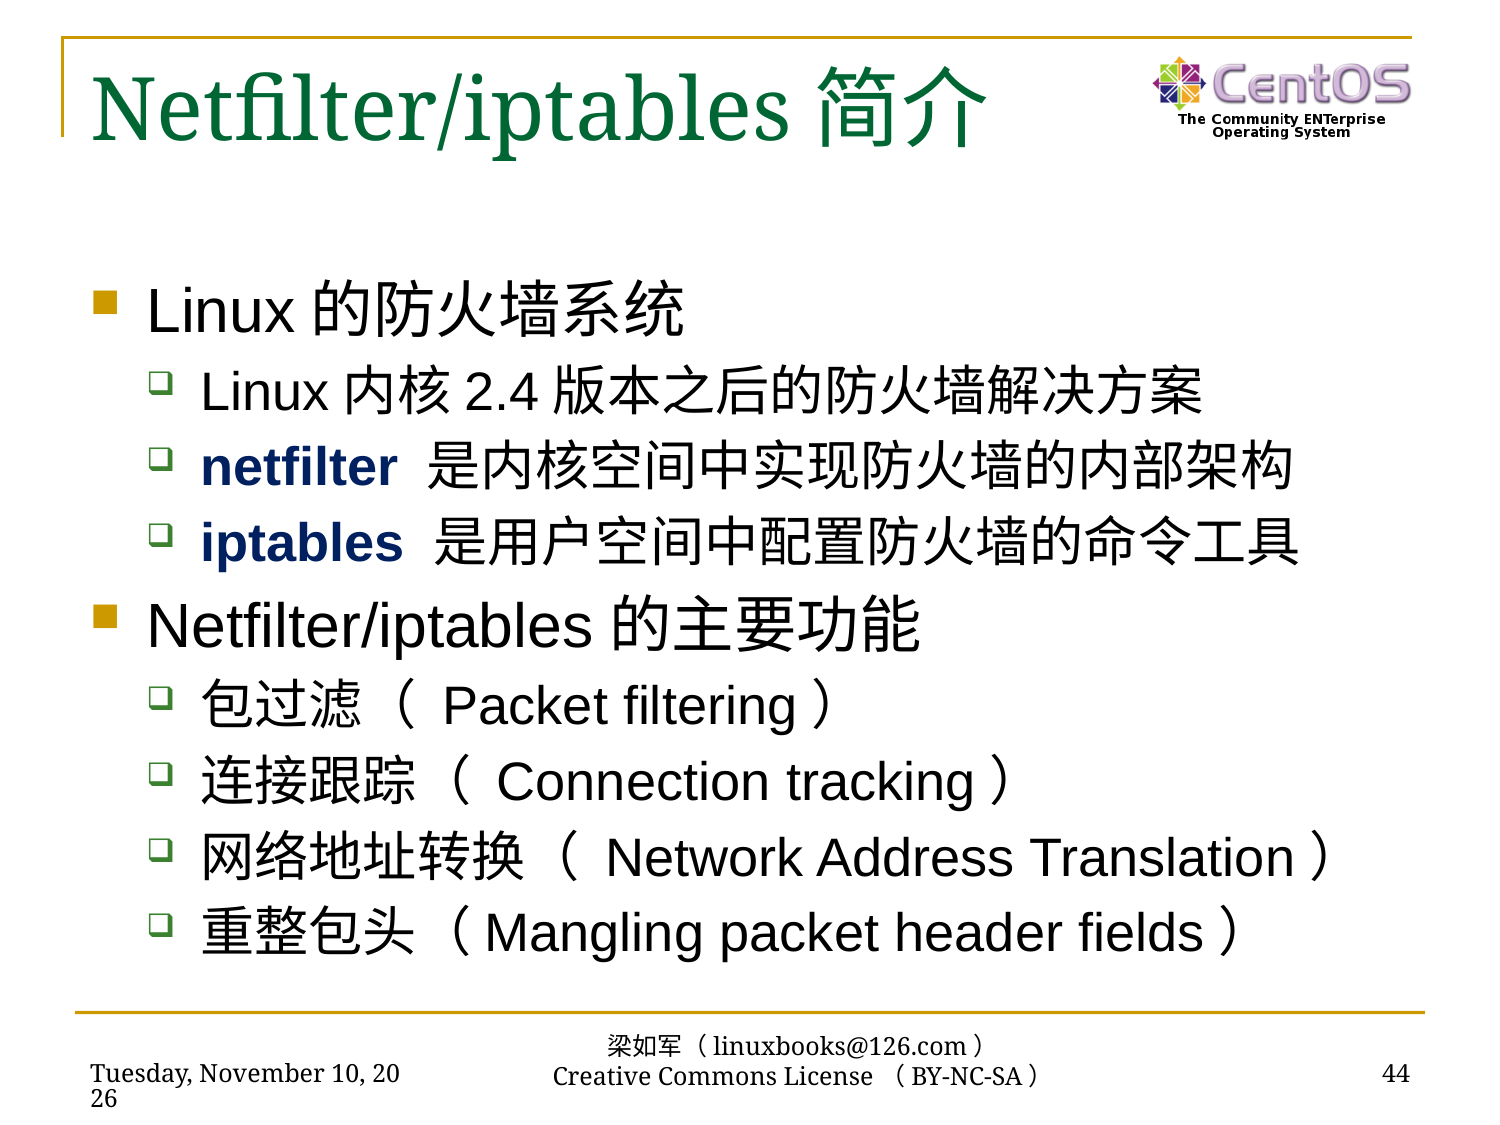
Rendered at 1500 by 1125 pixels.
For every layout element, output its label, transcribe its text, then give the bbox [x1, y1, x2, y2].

slide_number 44 [1074, 1023, 1426, 1100]
footer 梁如军（linuxbooks@126.com） Creative Commons License（BY-NC-SA） [359, 1022, 1247, 1099]
list Linux的防火墙系统 Linux内核2.4版本之后的防火墙解决方案 netfilter 是内核空间中实现防火墙的内部架构 iptables 是用户空间中配置防火墙的命令工具 Netfilter/iptables的主要功能 包过滤（ Packet filtering） 连接跟踪（ Connection tracking） 网络地址转换（ Network Address Translation） 重整包头（Mangling packet header fields） [74, 262, 1426, 1006]
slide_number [74, 1023, 426, 1100]
title Netfilter/iptables简介 [74, 45, 1426, 233]
